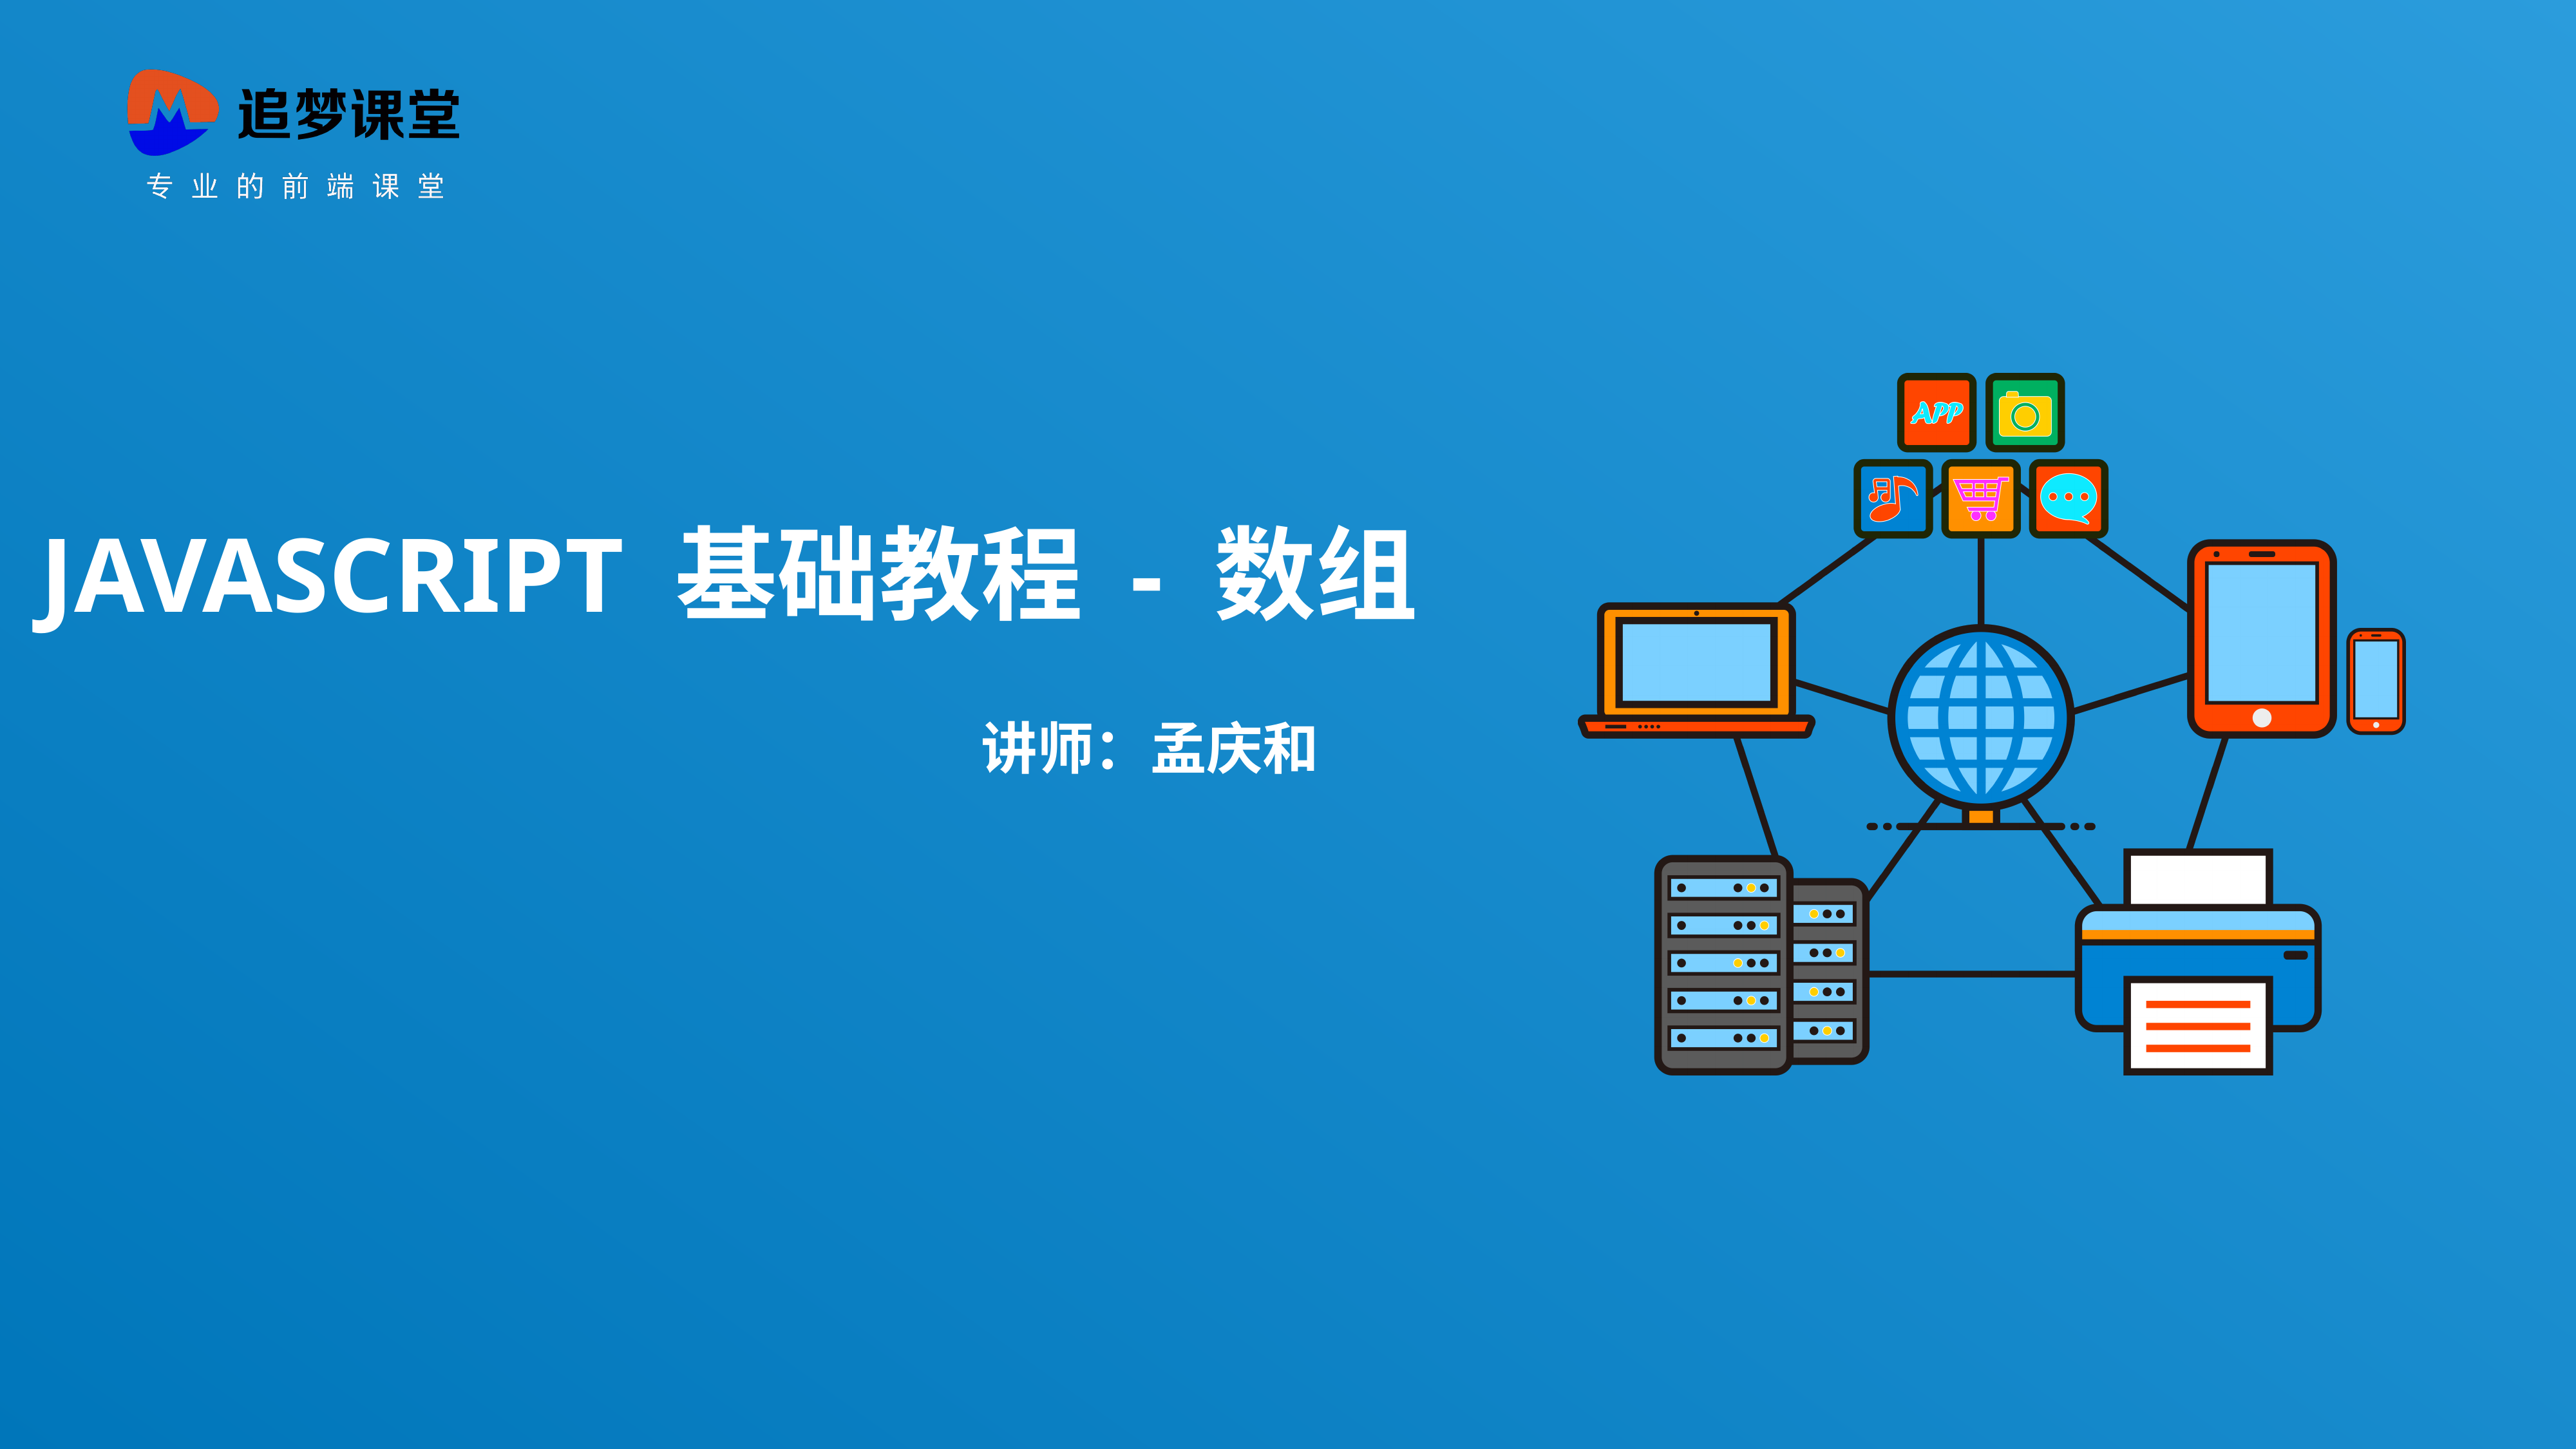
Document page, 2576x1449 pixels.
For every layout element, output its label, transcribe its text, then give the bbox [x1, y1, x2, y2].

picture [126, 68, 460, 200]
text_box 讲师：孟庆和 [976, 708, 1325, 786]
picture [1577, 373, 2406, 1076]
text_box JAVASCRIPT 基础教程 - 数组 [35, 504, 1424, 638]
